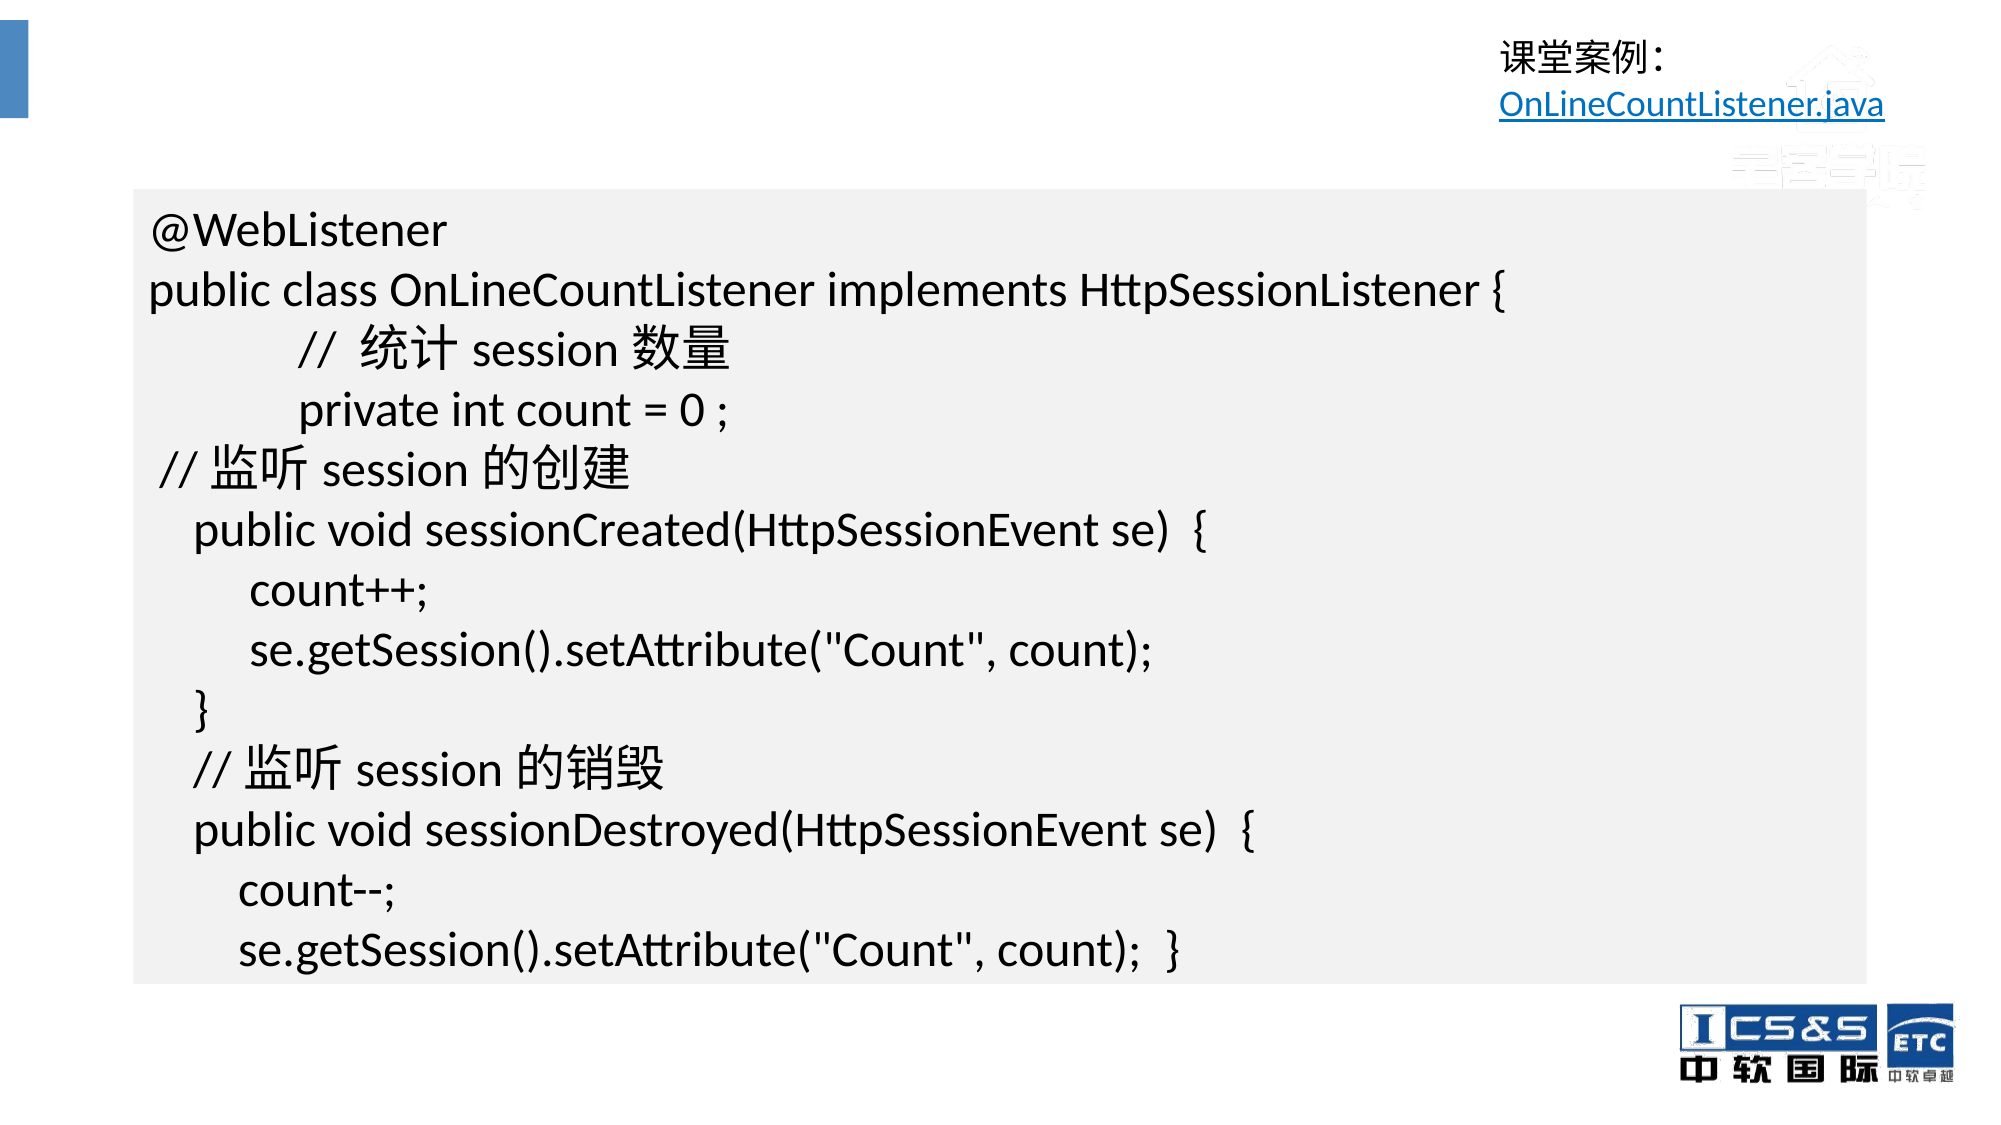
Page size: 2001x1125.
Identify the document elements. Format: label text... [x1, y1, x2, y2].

text_box 课堂案例： OnLineCountListener.java [1484, 26, 1924, 132]
picture [1728, 26, 1930, 230]
picture [1669, 994, 1963, 1093]
text_box @WebListener public class OnLineCountListener implements HttpSessionListener { // 统计session数量 private int count = 0 ; //监听session的创建 public void sessionCreated(HttpSessionEvent se) { count++; se.getSession().setAttribute("Count", count); } //监听session的销毁 public void sessionDestroyed(HttpSessionEvent se) { count--; se.getSession().setAttribute("Count", count); } [133, 189, 1867, 984]
